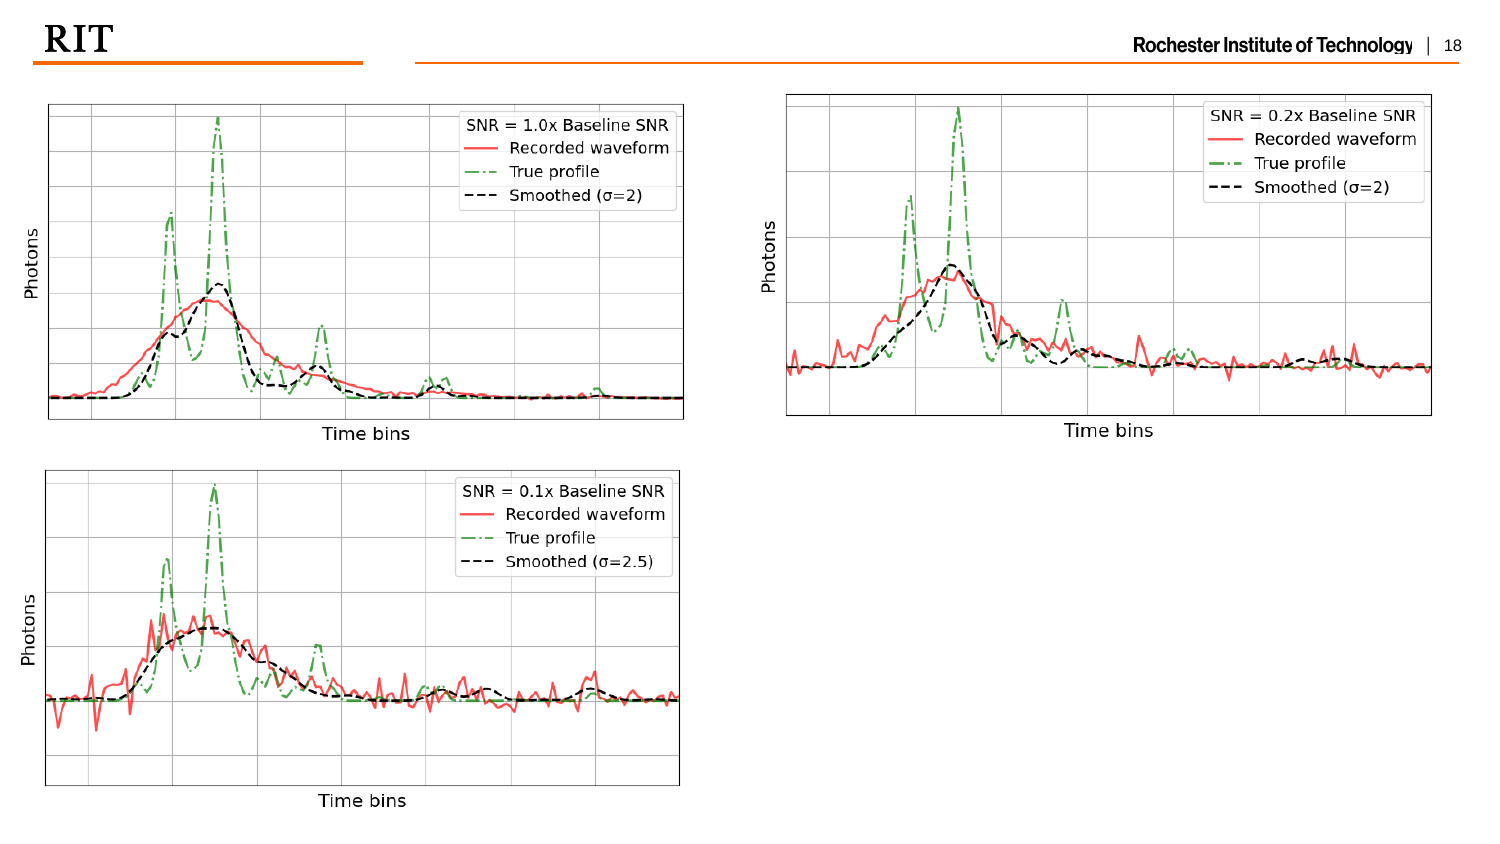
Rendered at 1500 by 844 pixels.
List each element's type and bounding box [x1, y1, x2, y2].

picture [44, 24, 113, 52]
picture [15, 94, 691, 451]
picture [12, 461, 688, 818]
picture [751, 85, 1440, 448]
picture [1134, 37, 1412, 54]
